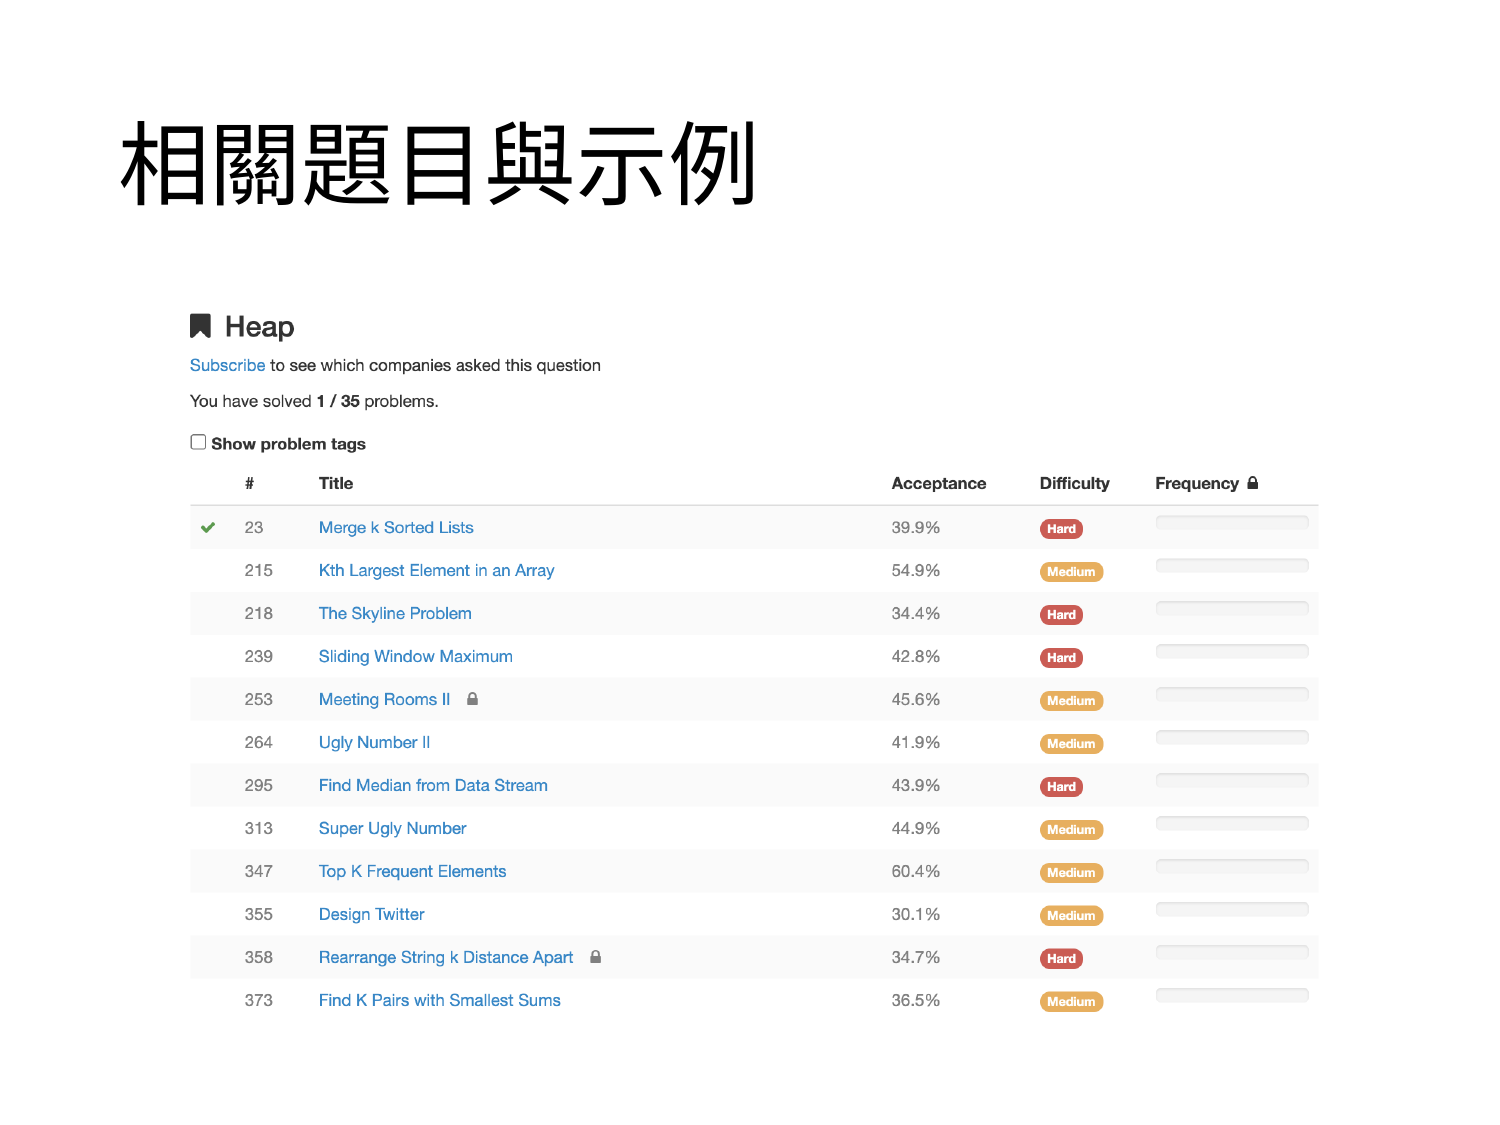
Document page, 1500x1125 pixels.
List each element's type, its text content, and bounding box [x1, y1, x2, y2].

title 相關題目與示例 [103, 59, 1397, 278]
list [176, 299, 1324, 1014]
